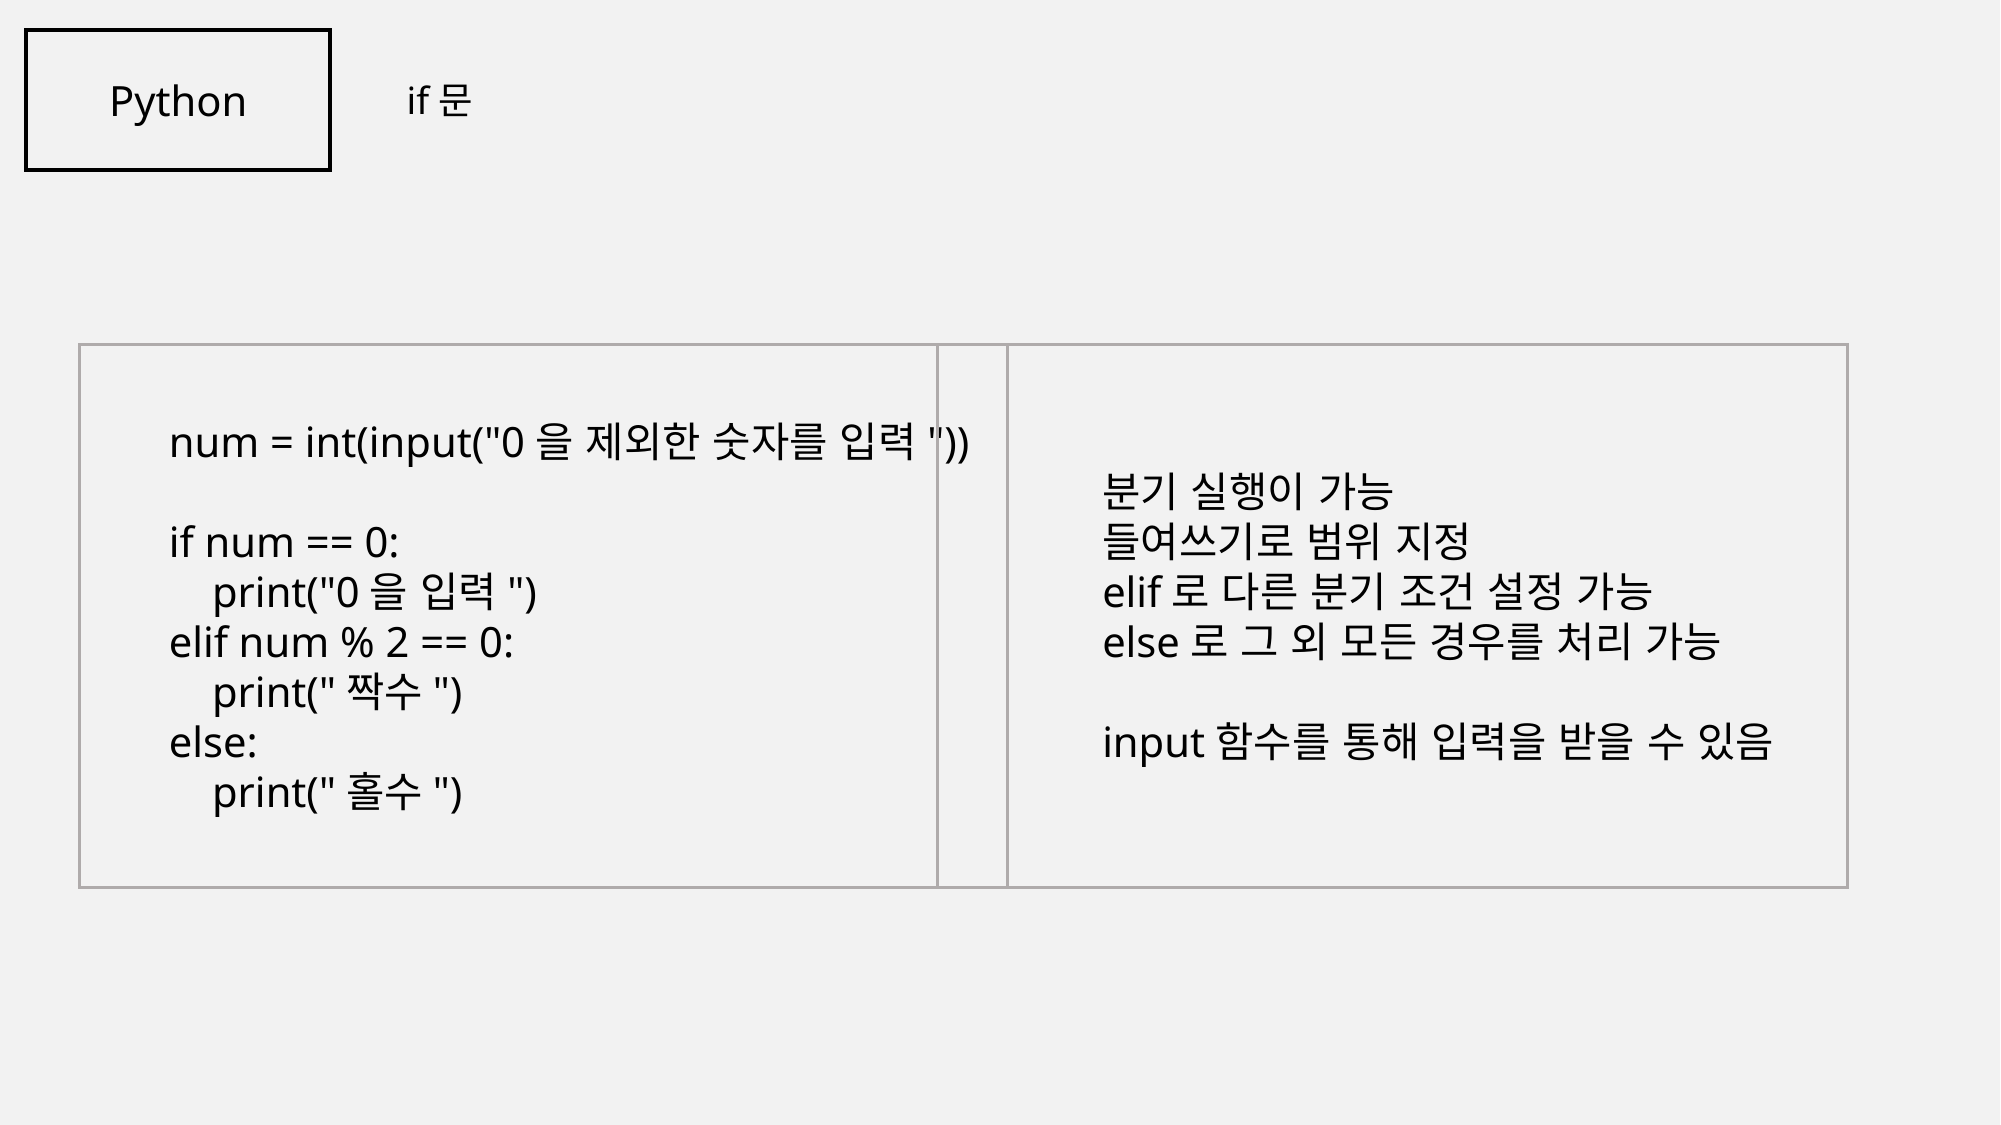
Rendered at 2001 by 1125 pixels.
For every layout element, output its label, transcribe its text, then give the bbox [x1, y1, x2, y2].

text_box num = int(input("0을 제외한 숫자를 입력")) if num == 0: print("0을 입력") elif num % 2 == 0: print("짝수") else: print("홀수") [78, 343, 936, 889]
text_box Python [34, 67, 323, 132]
text_box 분기 실행이 가능 들여쓰기로 범위 지정 elif로 다른 분기 조건 설정 가능 else로 그 외 모든 경우를 처리 가능 input함수를 통해 입력을 받을 수 있음 [936, 343, 1848, 889]
text_box [25, 29, 331, 171]
text_box if문 [391, 69, 938, 129]
